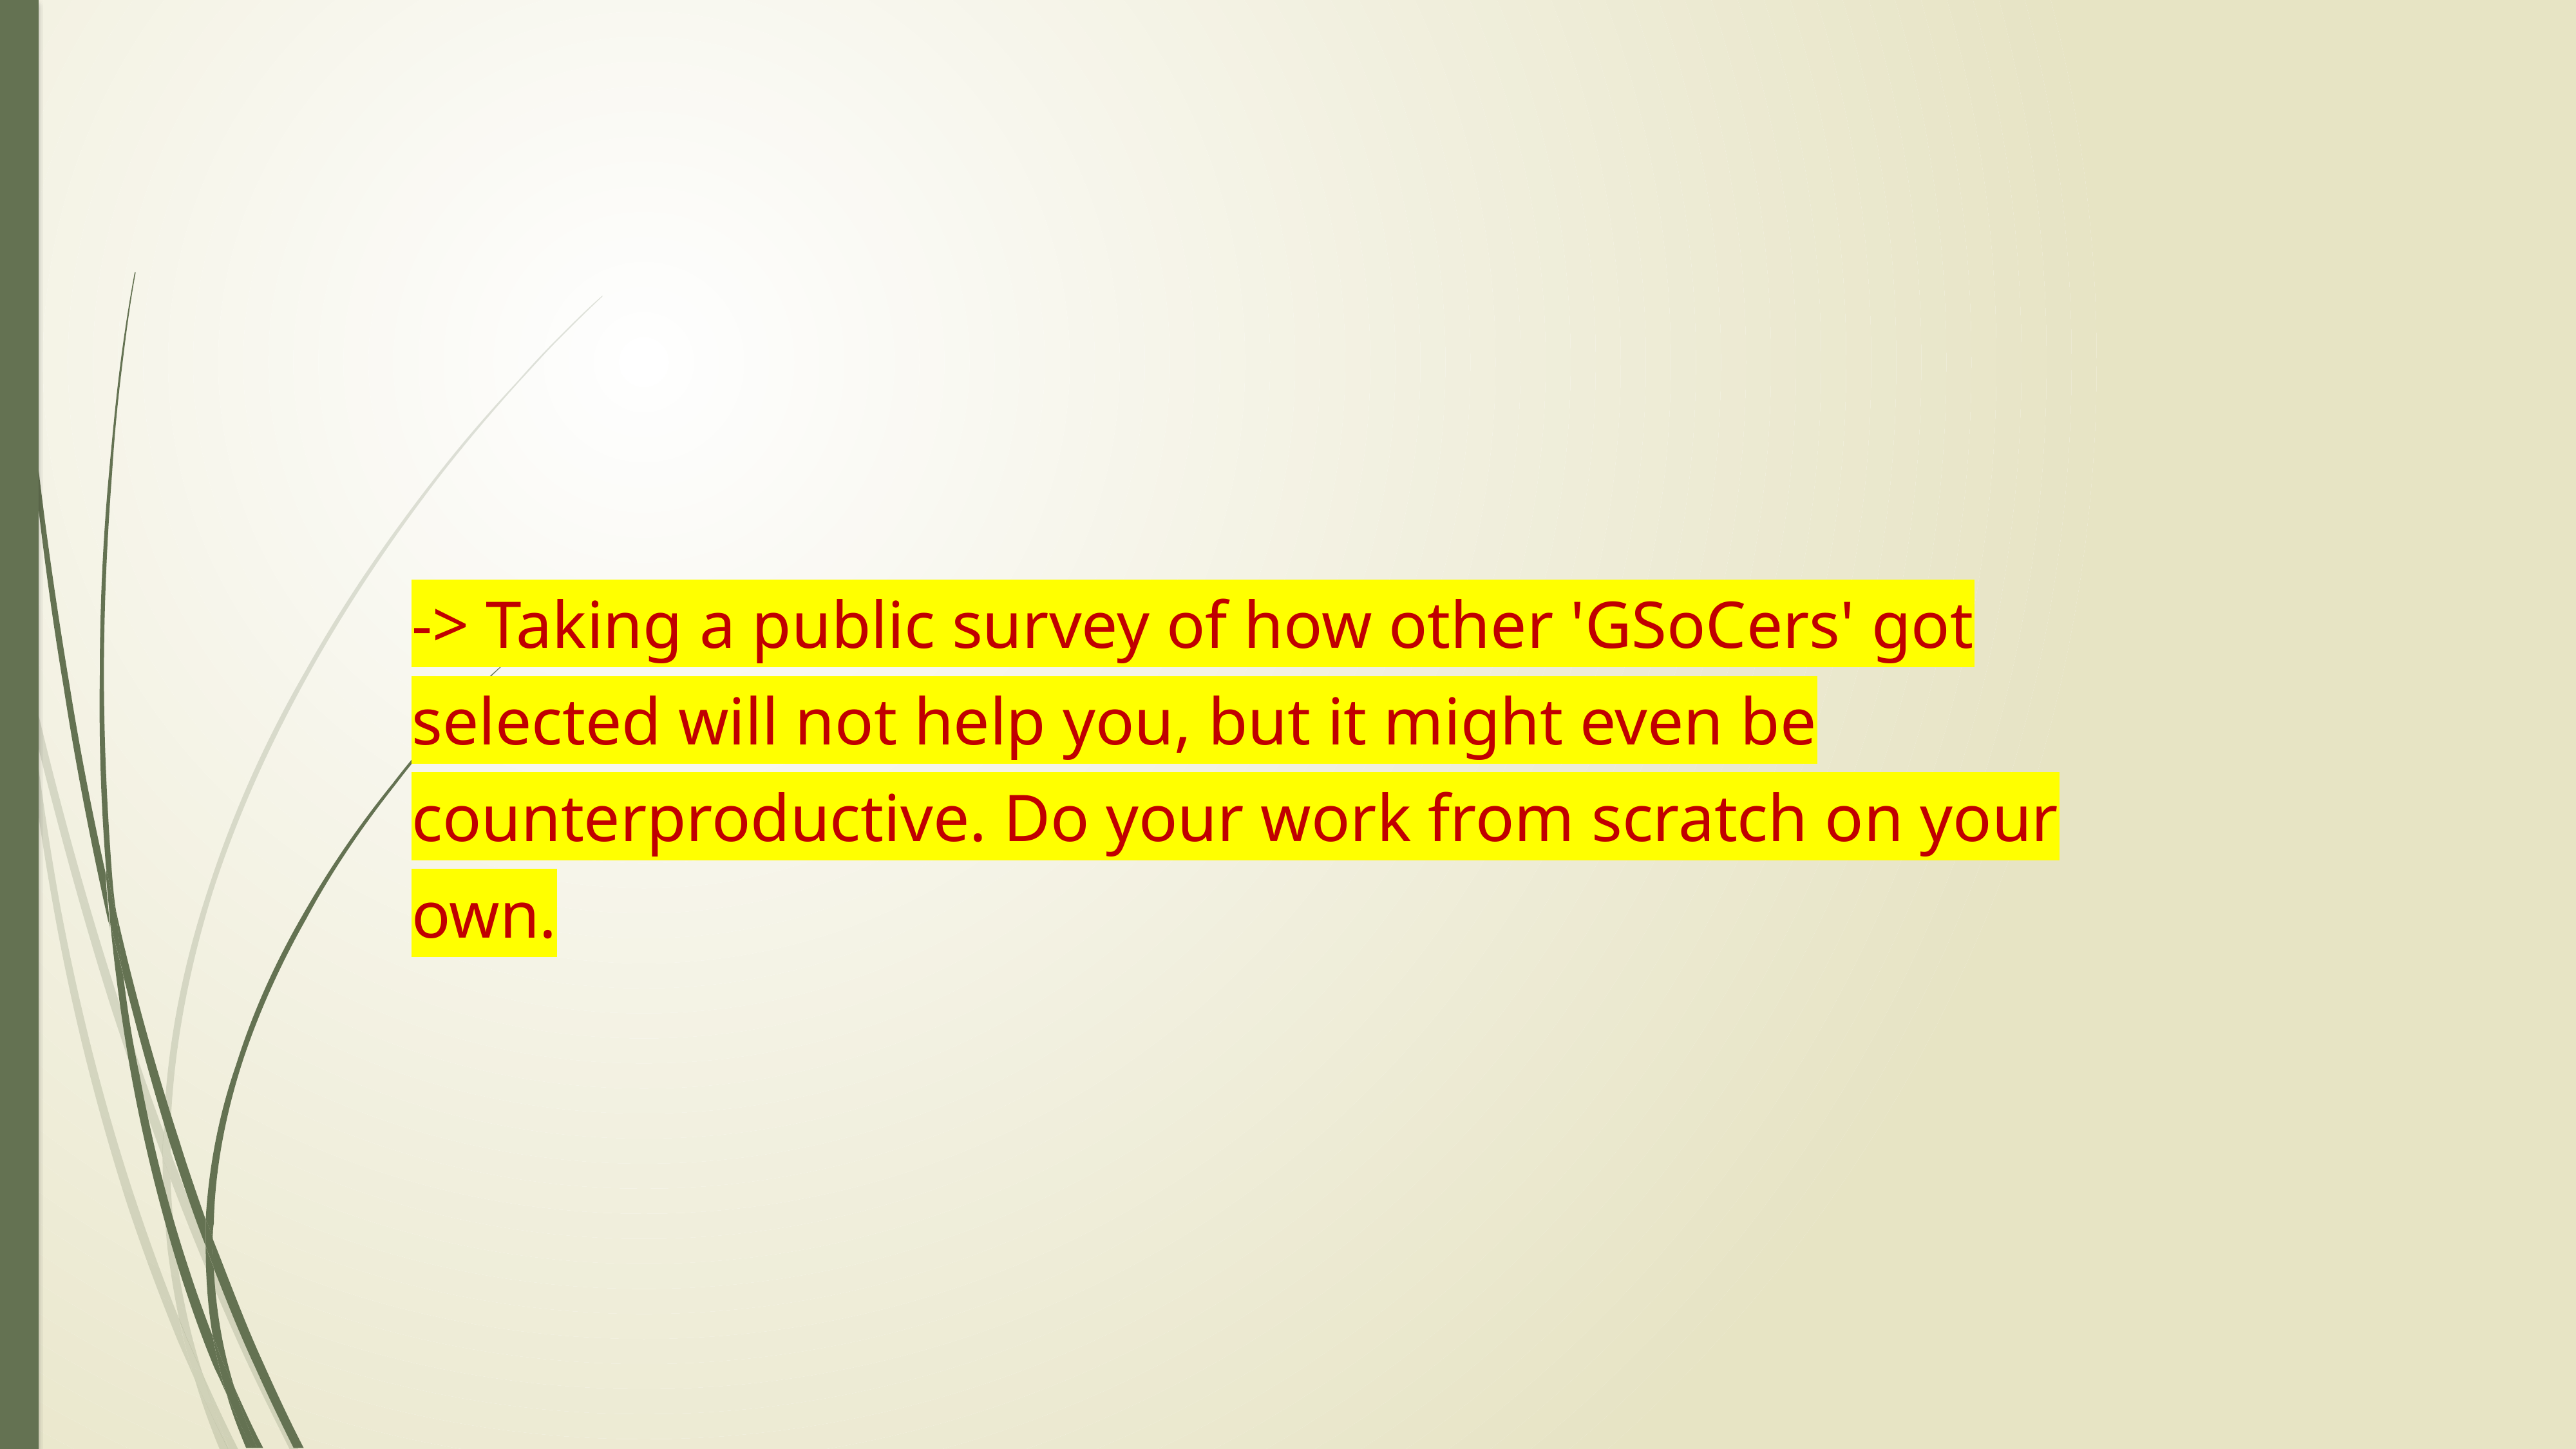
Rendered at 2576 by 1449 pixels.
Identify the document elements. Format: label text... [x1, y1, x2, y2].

title -> Taking a public survey of how other 'GSoCers' got selected will not help you, but it might even be counterproductive. Do your work from scratch on your own. [402, 554, 2174, 895]
